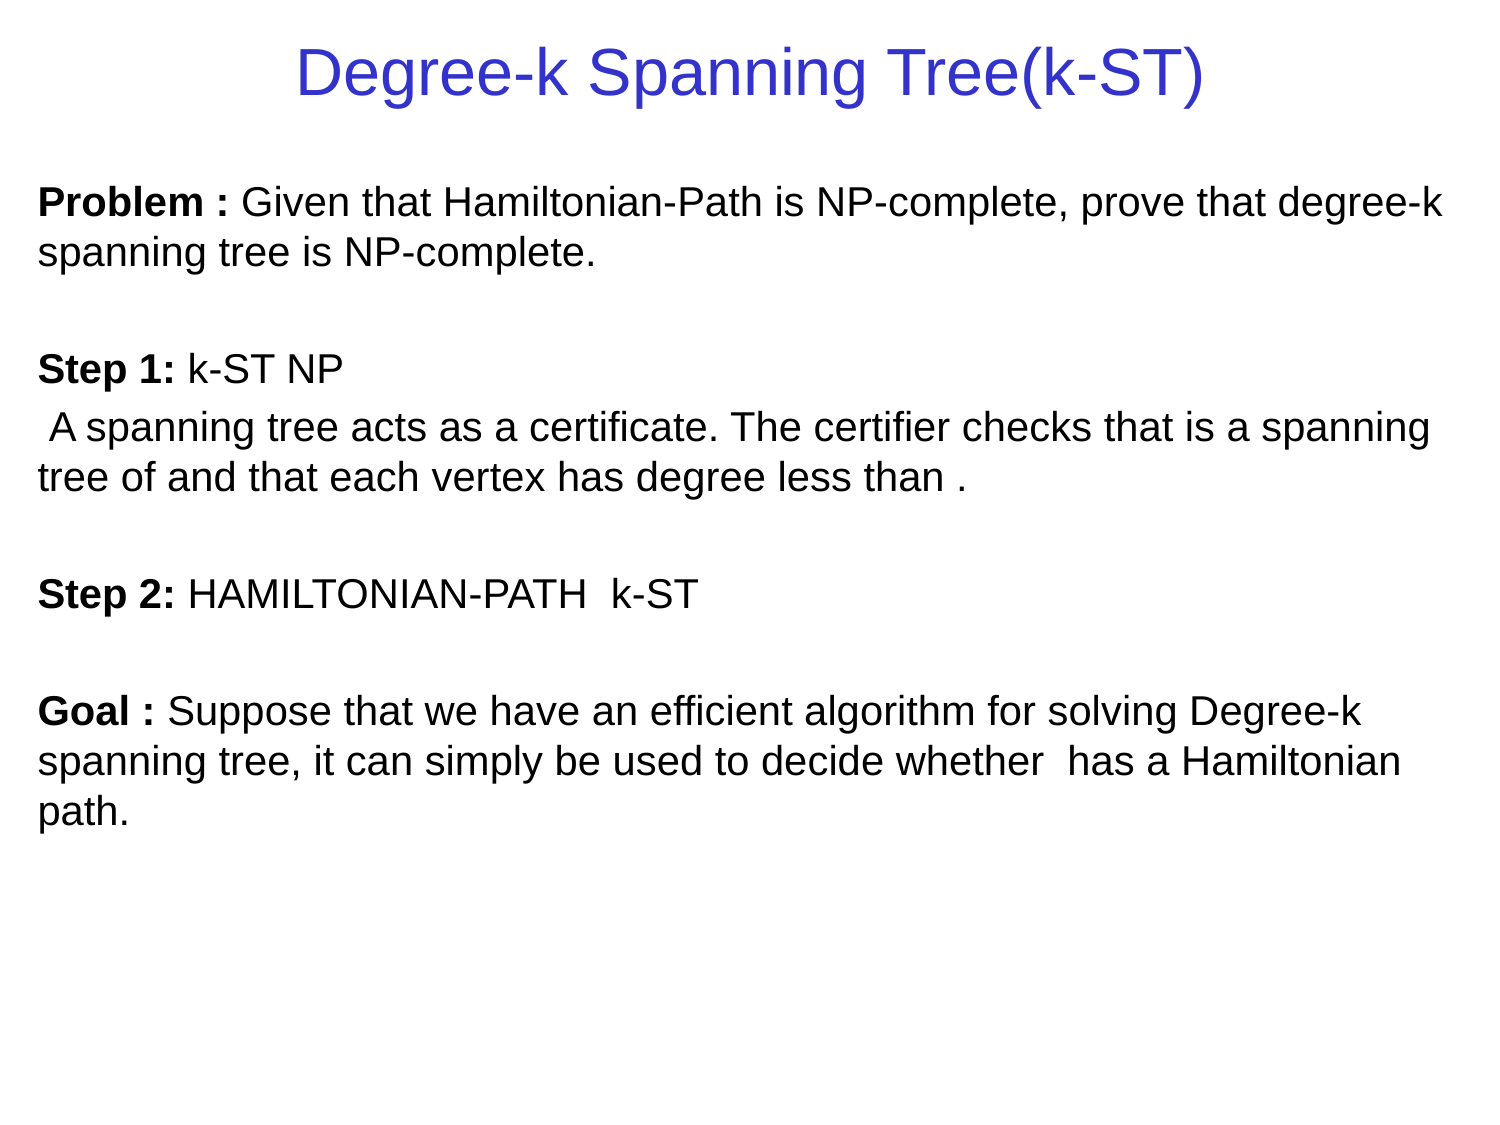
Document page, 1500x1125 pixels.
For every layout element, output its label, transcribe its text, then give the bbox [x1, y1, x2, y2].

title Degree-k Spanning Tree(k-ST) [37, 0, 1463, 163]
